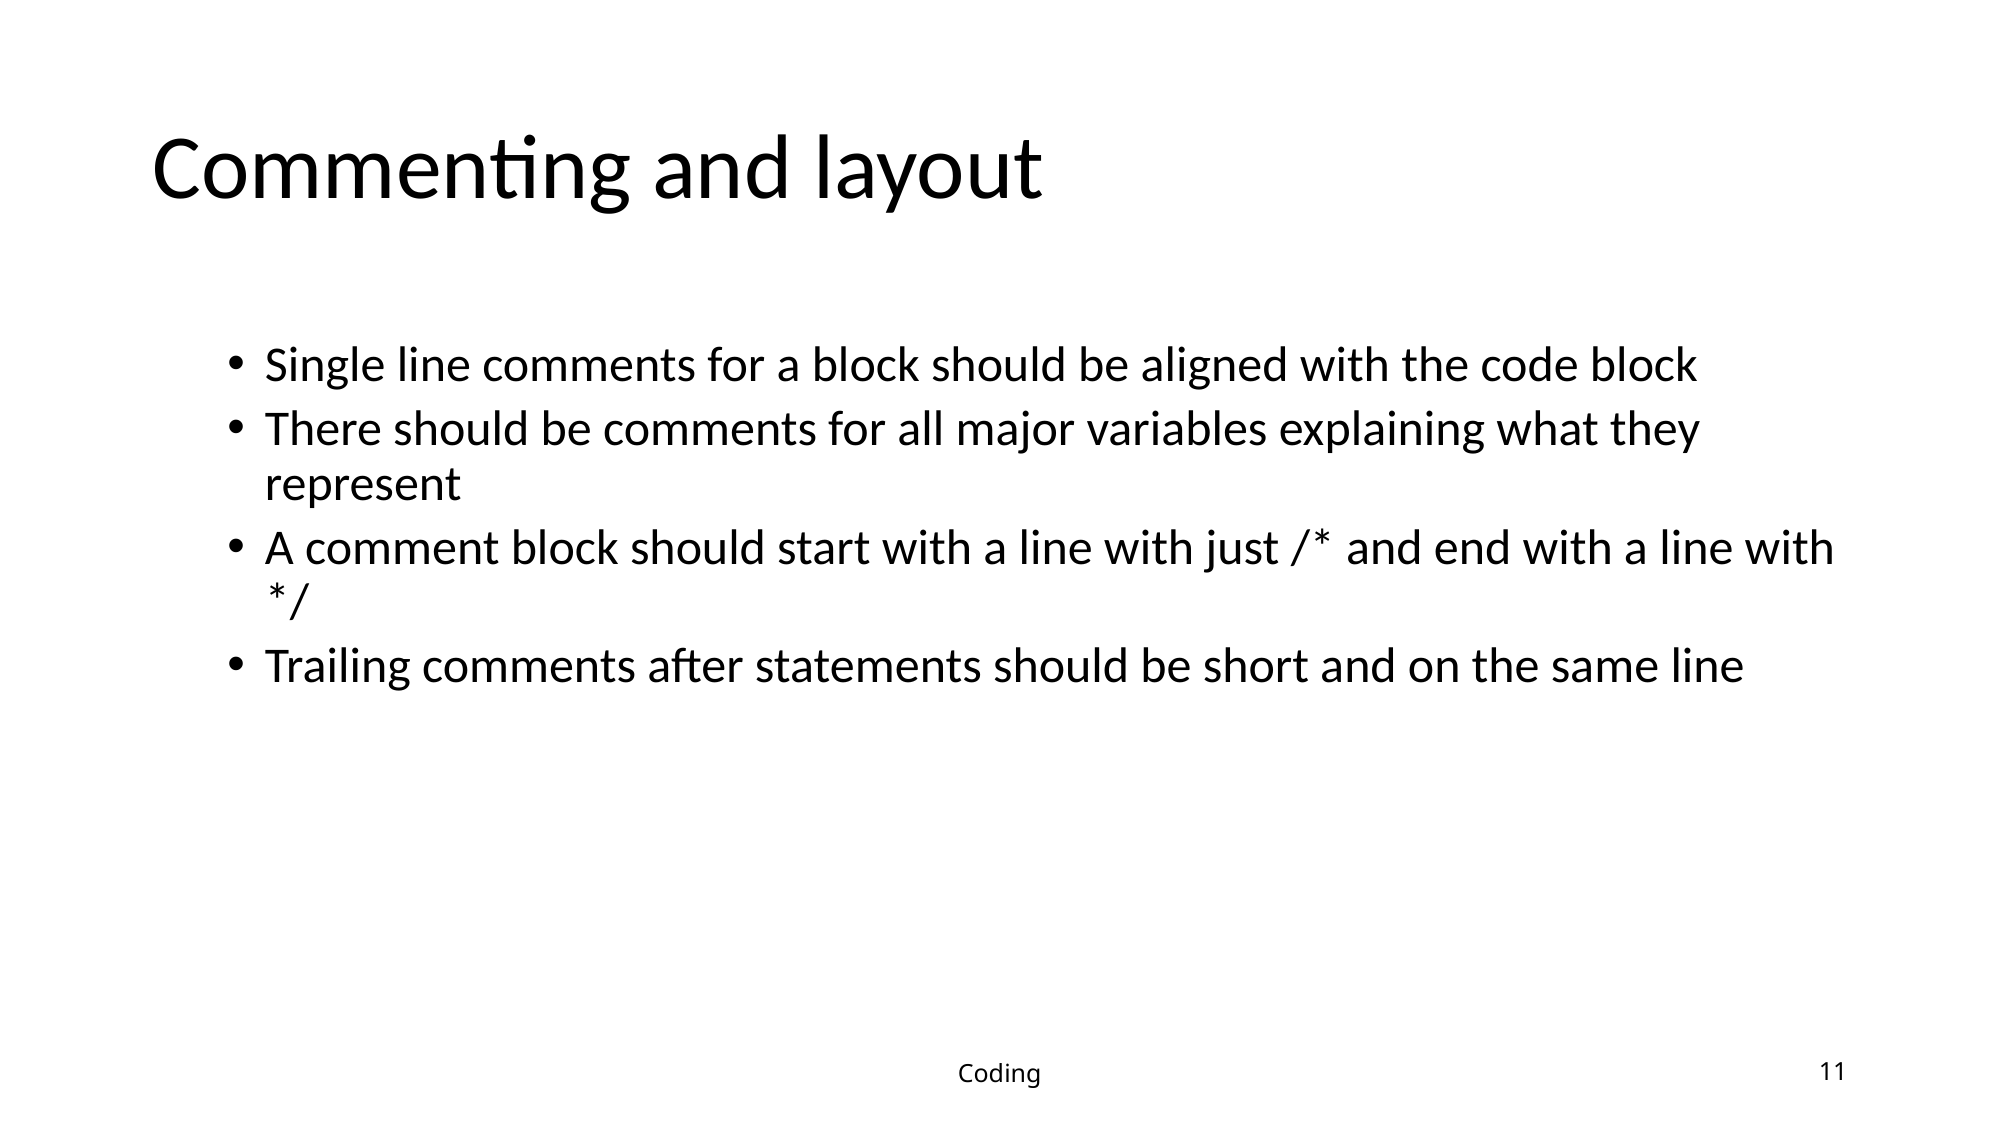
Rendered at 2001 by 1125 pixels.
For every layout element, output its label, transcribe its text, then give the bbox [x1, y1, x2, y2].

slide_number 11 [1412, 1042, 1863, 1103]
footer Coding [662, 1042, 1338, 1103]
title Commenting and layout [137, 59, 1863, 278]
list Single line comments for a block should be aligned with the code block There should be comments for all major variables explaining what they represent A comment block should start with a line with just /* and end with a line with */ Trailing comments after statements should be short and on the same line [137, 330, 1863, 1014]
